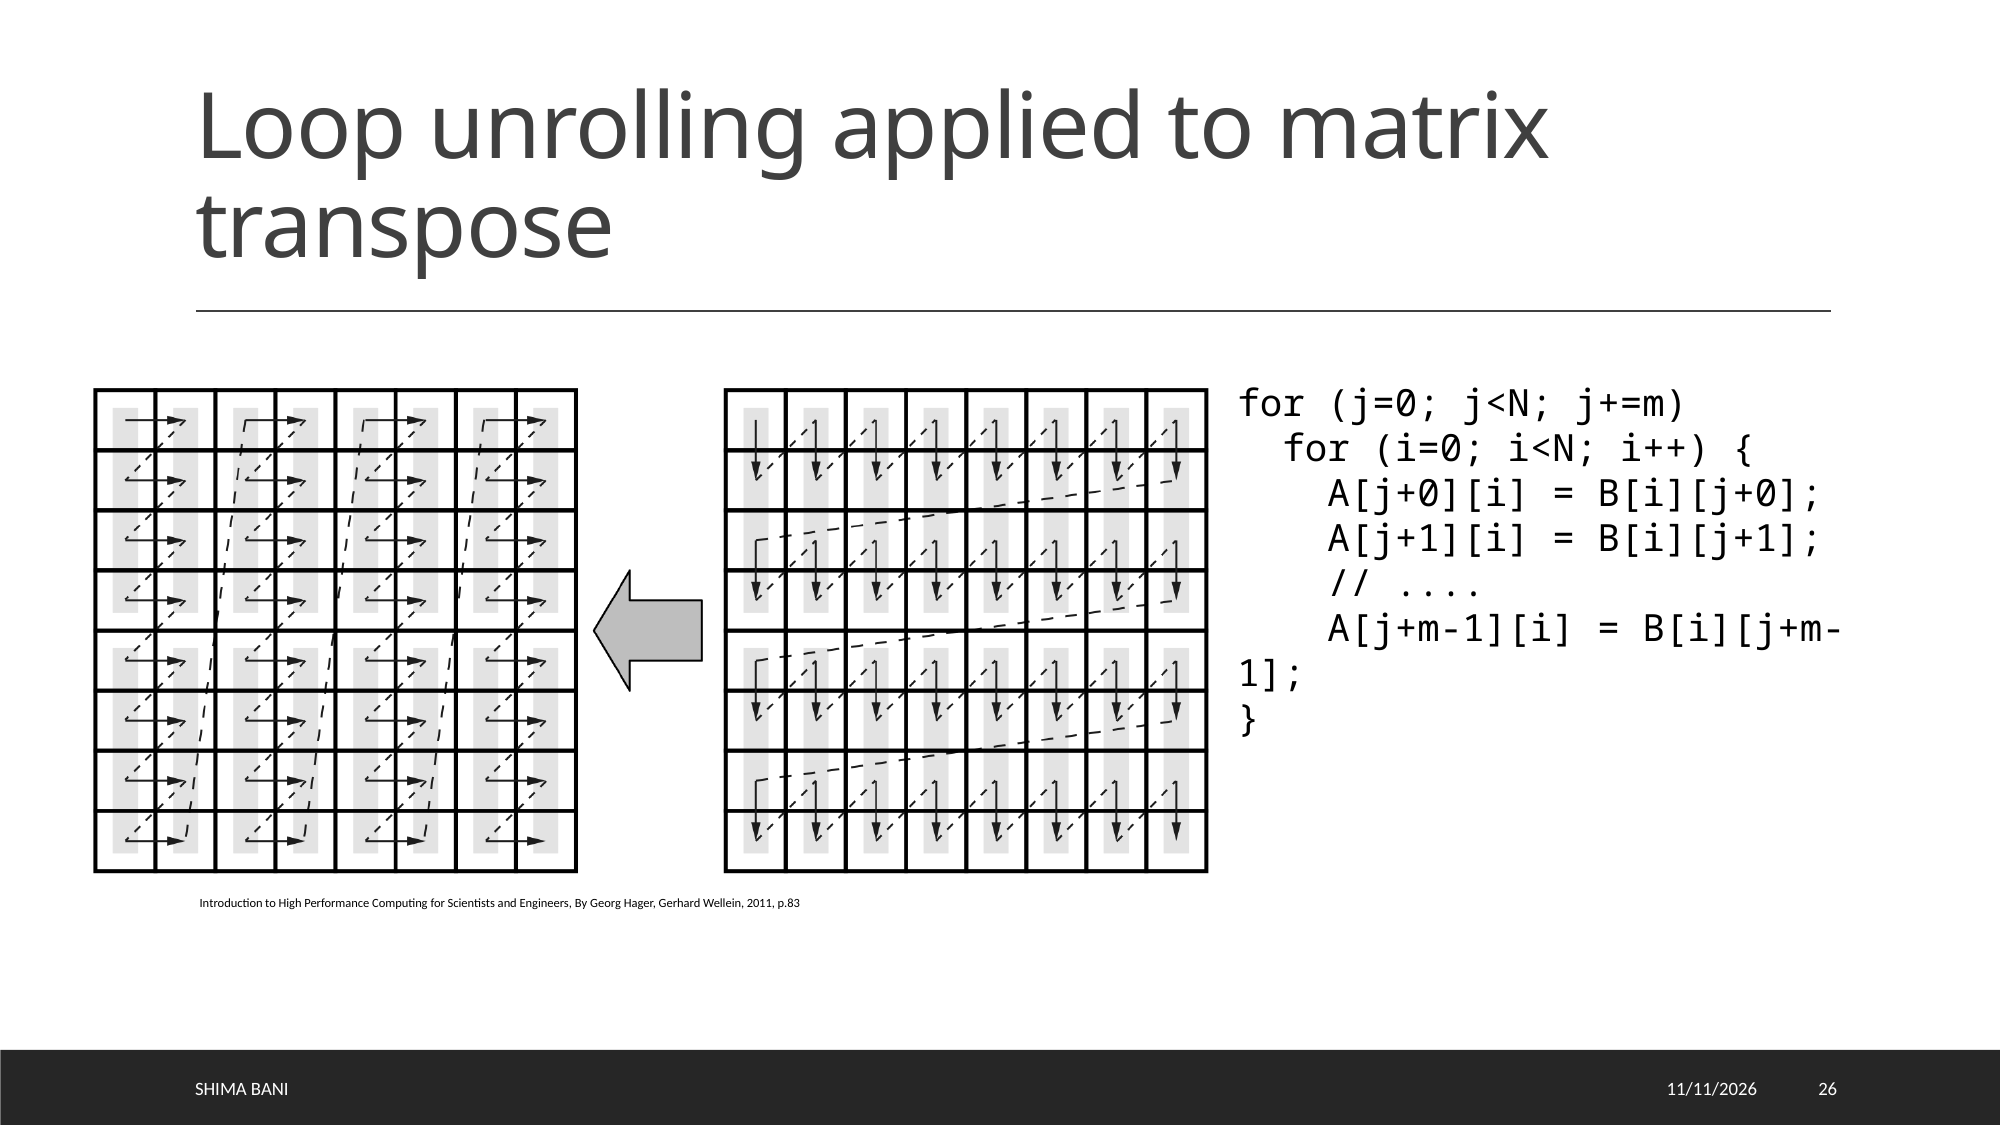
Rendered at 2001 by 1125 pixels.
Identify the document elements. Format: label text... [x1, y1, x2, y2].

slide_number 26 [1803, 1057, 1932, 1118]
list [77, 382, 1227, 884]
title Loop unrolling applied to matrix transpose [180, 47, 1830, 285]
footer Shima Bani [180, 1057, 1299, 1118]
text_box for (j=0; j<N; j+=m) for (i=0; i<N; i++) { A[j+0][i] = B[i][j+0]; A[j+1][i] = B[i][j+1]; // .... A[j+m-1][i] = B[i][j+m-1]; } [1222, 371, 1885, 747]
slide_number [1348, 1057, 1773, 1118]
text_box Introduction to High Performance Computing for Scientists and Engineers, By Georg Hager, Gerhard Wellein, 2011, p.83 [184, 893, 883, 917]
